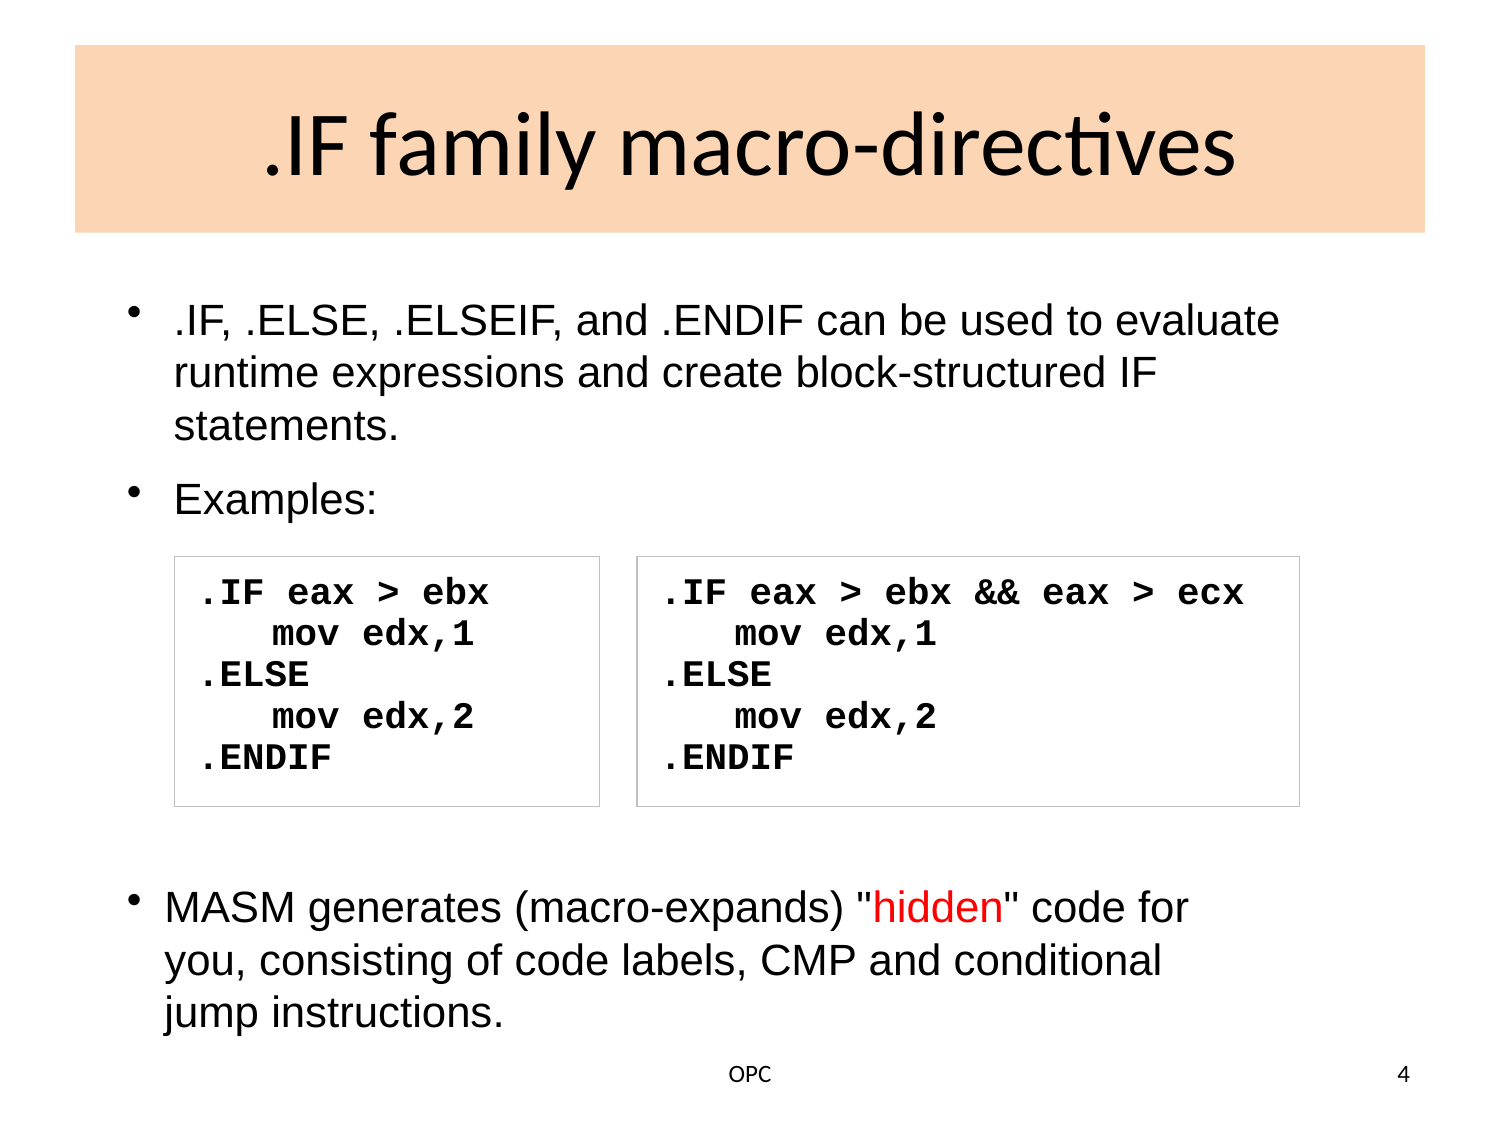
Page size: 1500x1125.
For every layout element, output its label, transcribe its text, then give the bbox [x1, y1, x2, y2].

text_box .IF, .ELSE, .ELSEIF, and .ENDIF can be used to evaluate runtime expressions and create block-structured IF statements. Examples: [112, 268, 1375, 546]
title .IF family macro-directives [75, 45, 1425, 233]
text_box .IF eax > ebx mov edx,1 .ELSE mov edx,2 .ENDIF [174, 556, 600, 807]
footer OPC [512, 1059, 988, 1103]
slide_number 4 [1074, 1042, 1425, 1103]
text_box MASM generates (macro-expands) "hidden" code for you, consisting of code labels, CMP and conditional jump instructions. [112, 856, 1275, 1059]
text_box .IF eax > ebx && eax > ecx mov edx,1 .ELSE mov edx,2 .ENDIF [637, 556, 1300, 807]
